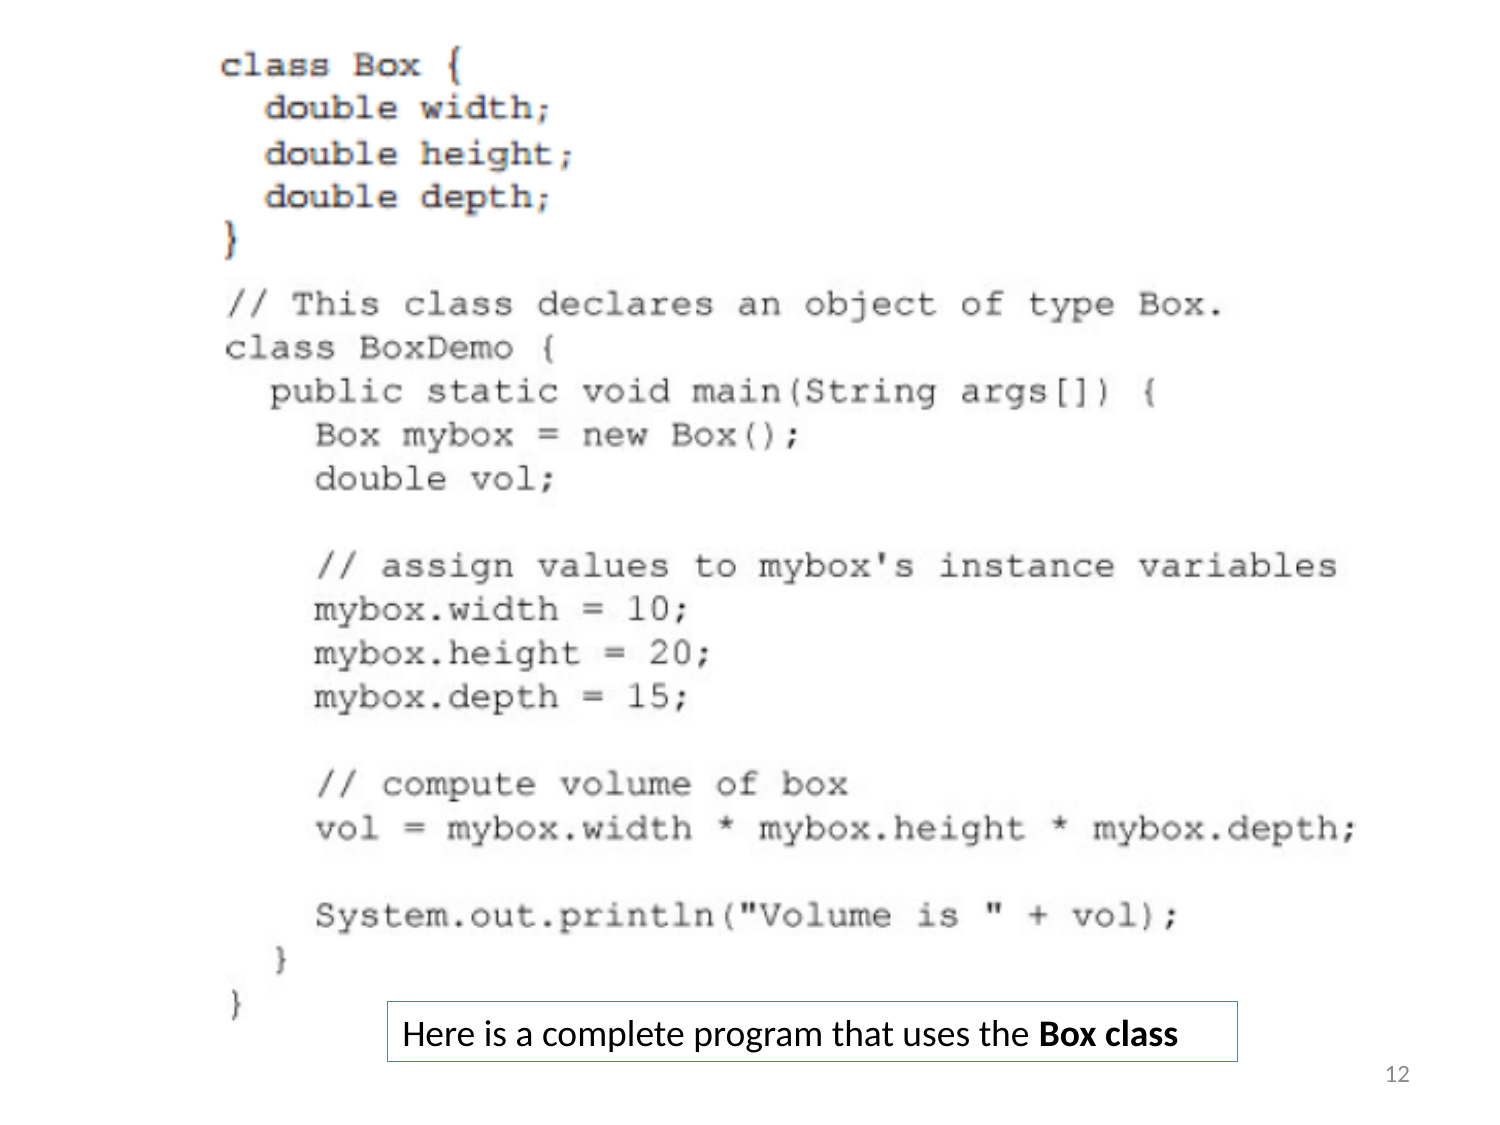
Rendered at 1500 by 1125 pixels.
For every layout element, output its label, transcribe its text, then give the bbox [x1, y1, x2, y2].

text_box Here is a complete program that uses the Box class [387, 1035, 1238, 1062]
slide_number 12 [1074, 1042, 1425, 1103]
picture [199, 24, 588, 272]
picture [202, 274, 1363, 1026]
